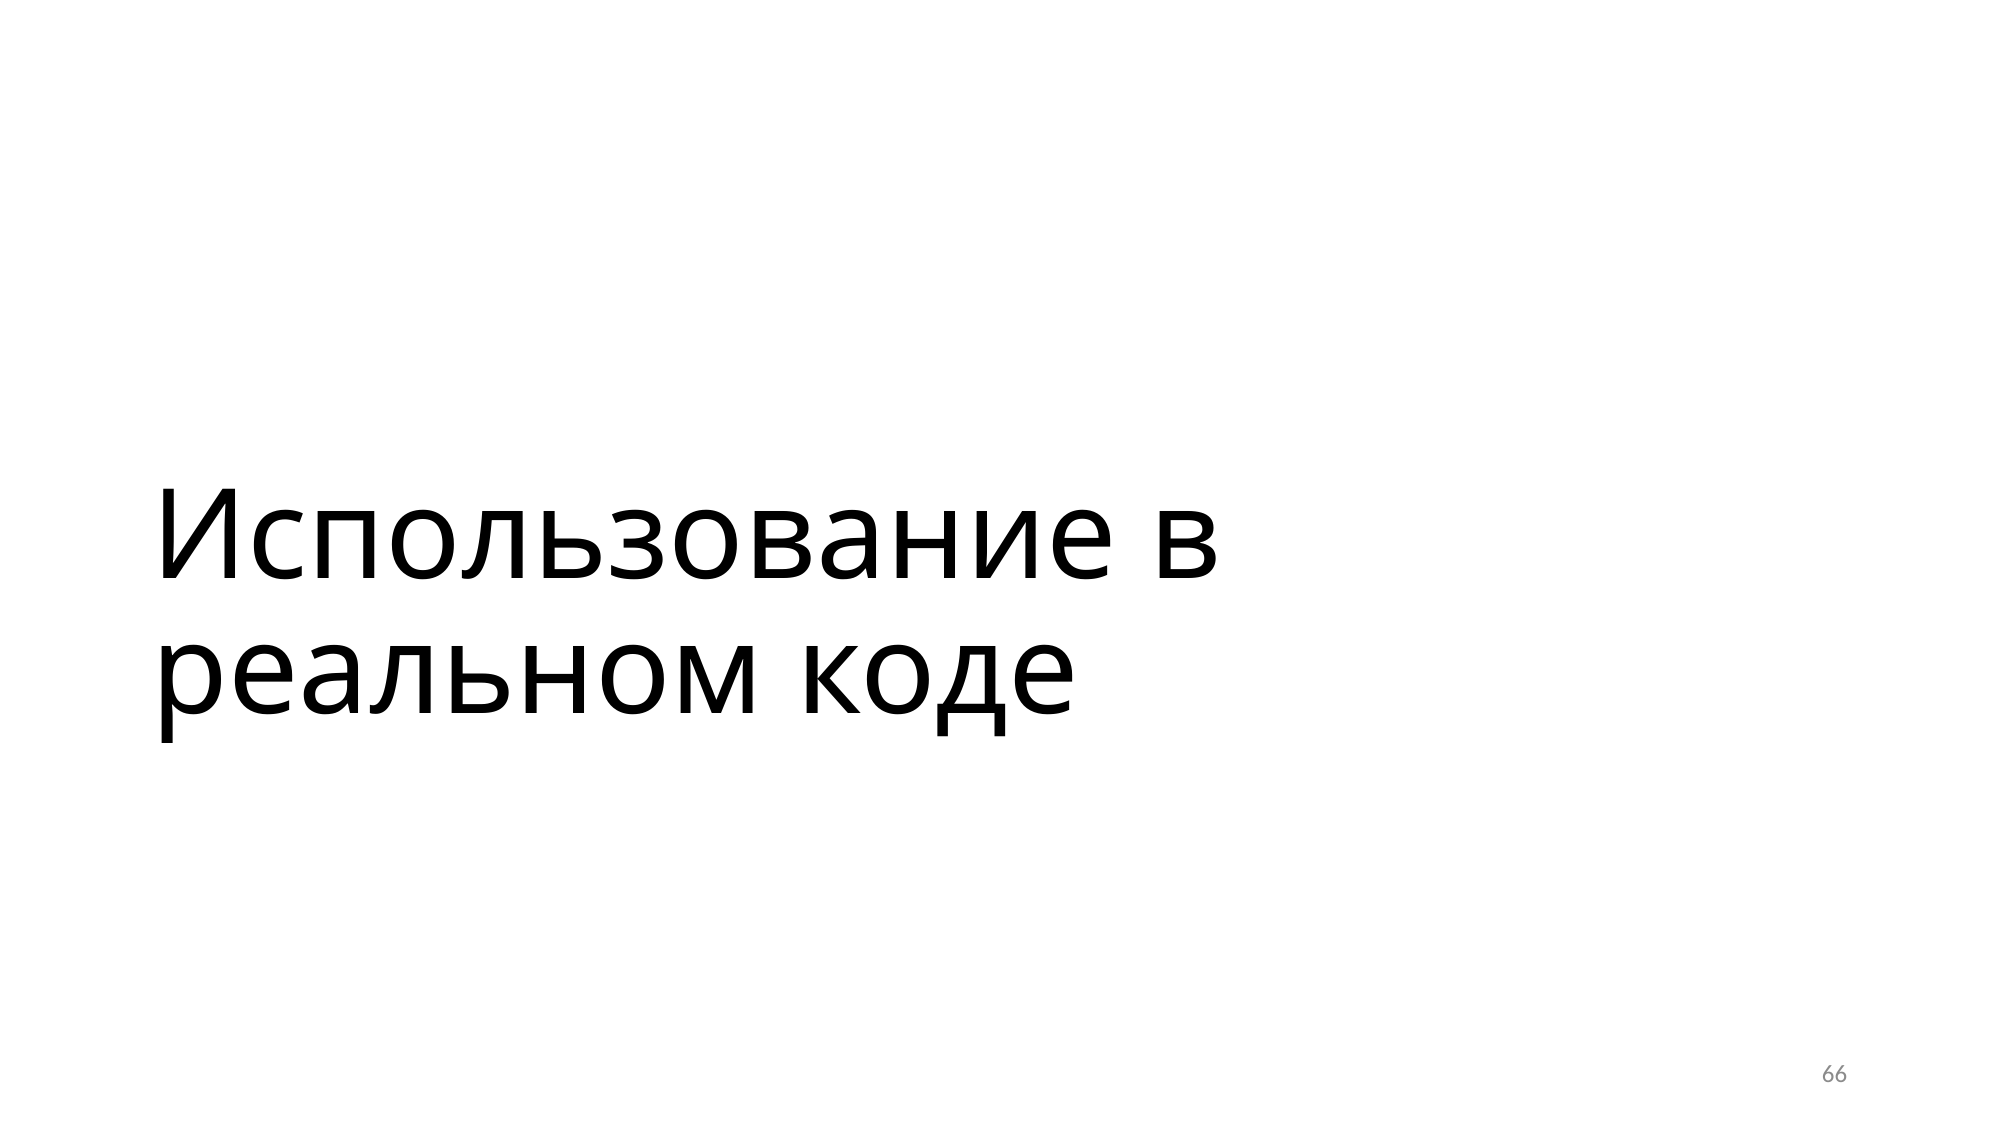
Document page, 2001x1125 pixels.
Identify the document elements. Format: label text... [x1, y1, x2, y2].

slide_number 66 [1412, 1042, 1863, 1103]
title Использование в реальном коде [136, 280, 1862, 749]
